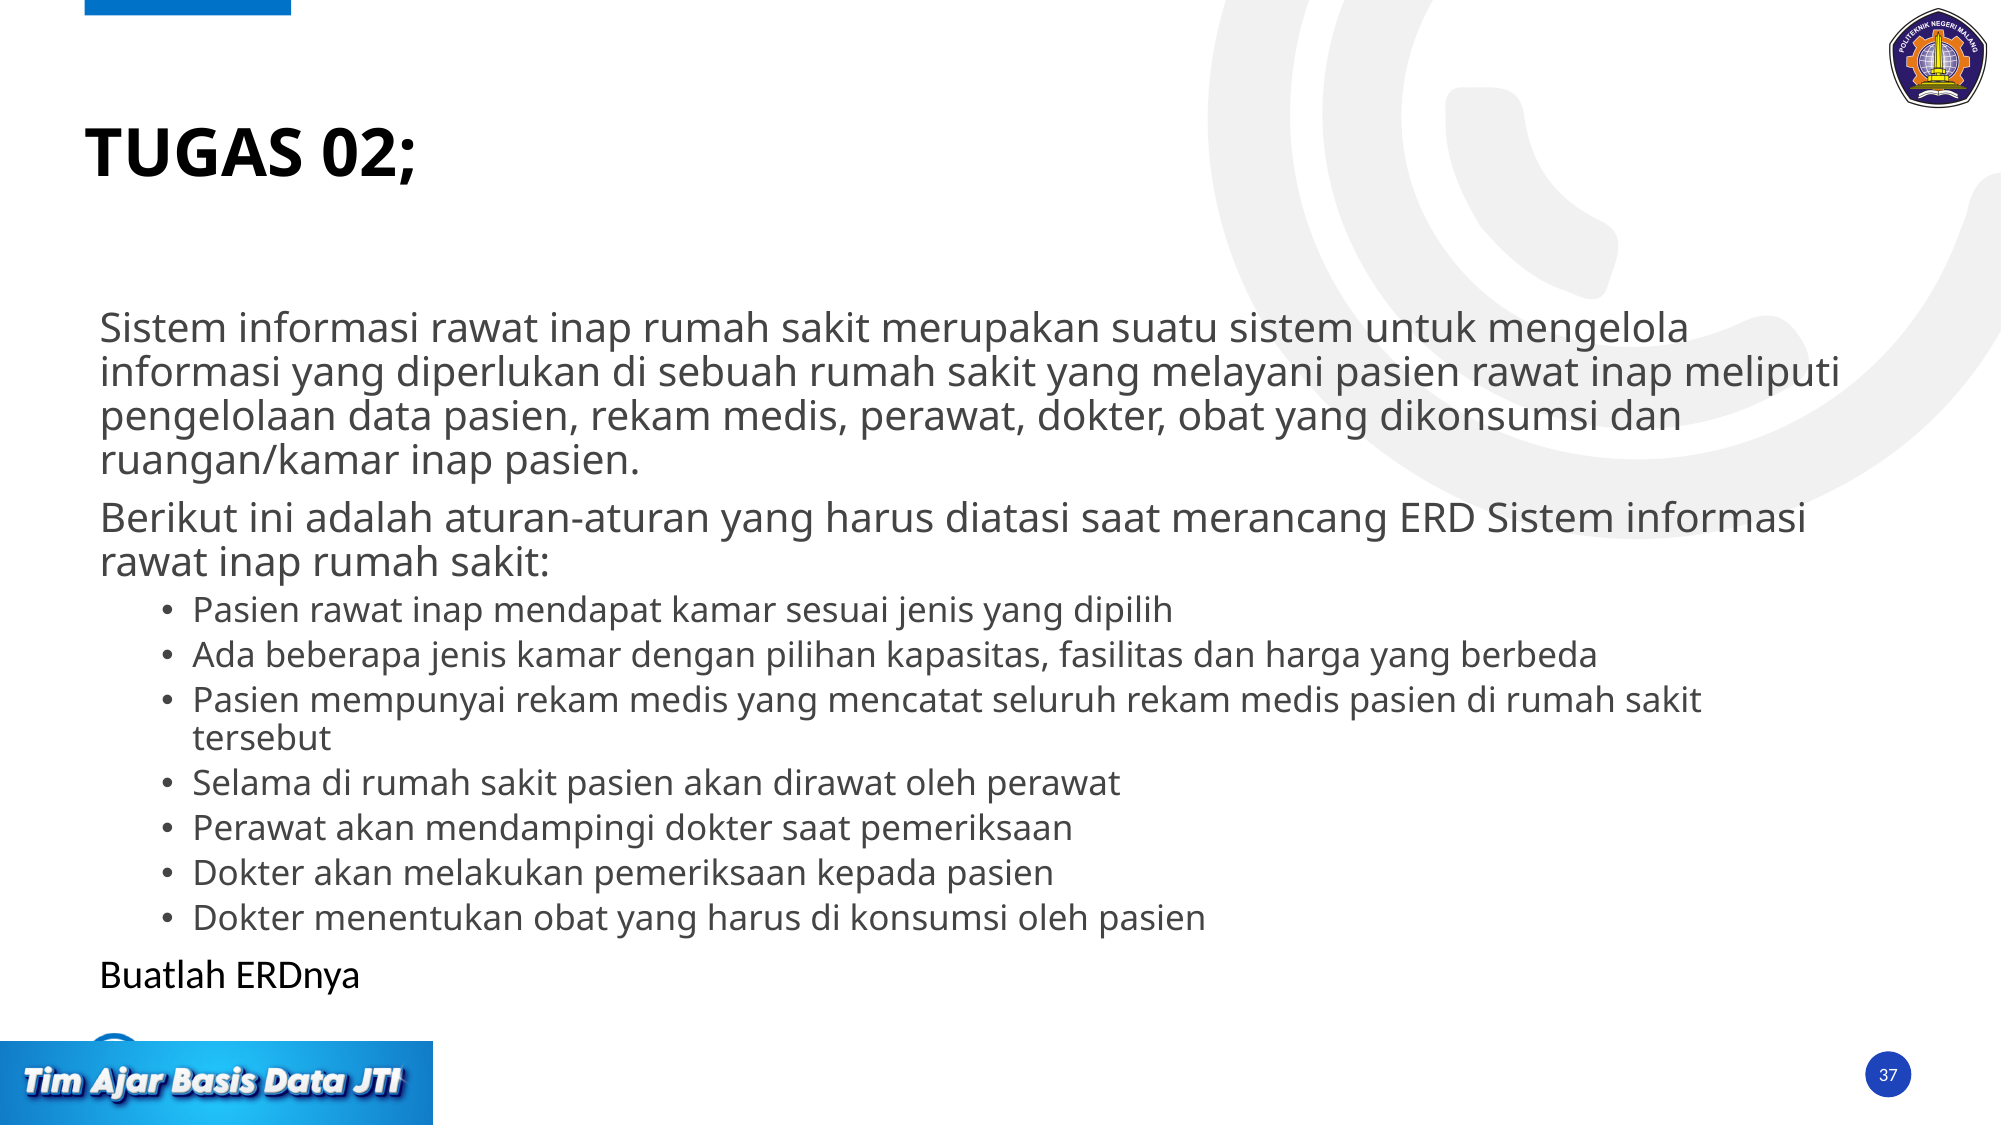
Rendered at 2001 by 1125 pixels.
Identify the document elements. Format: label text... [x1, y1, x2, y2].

title Tugas 02; [84, 40, 1914, 192]
list Sistem informasi rawat inap rumah sakit merupakan suatu sistem untuk mengelola informasi yang diperlukan di sebuah rumah sakit yang melayani pasien rawat inap meliputi pengelolaan data pasien, rekam medis, perawat, dokter, obat yang dikonsumsi dan ruangan/kamar inap pasien. Berikut ini adalah aturan-aturan yang harus diatasi saat merancang ERD Sistem informasi rawat inap rumah sakit: Pasien rawat inap mendapat kamar sesuai jenis yang dipilih Ada beberapa jenis kamar dengan pilihan kapasitas, fasilitas dan harga yang berbeda Pasien mempunyai rekam medis yang mencatat seluruh rekam medis pasien di rumah sakit tersebut Selama di rumah sakit pasien akan dirawat oleh perawat Perawat akan mendampingi dokter saat pemeriksaan Dokter akan melakukan pemeriksaan kepada pasien Dokter menentukan obat yang harus di konsumsi oleh pasien Buatlah ERDnya [84, 299, 1863, 1014]
picture [1861, 0, 2001, 116]
picture [0, 1027, 433, 1125]
slide_number 37 [1864, 1059, 1913, 1090]
